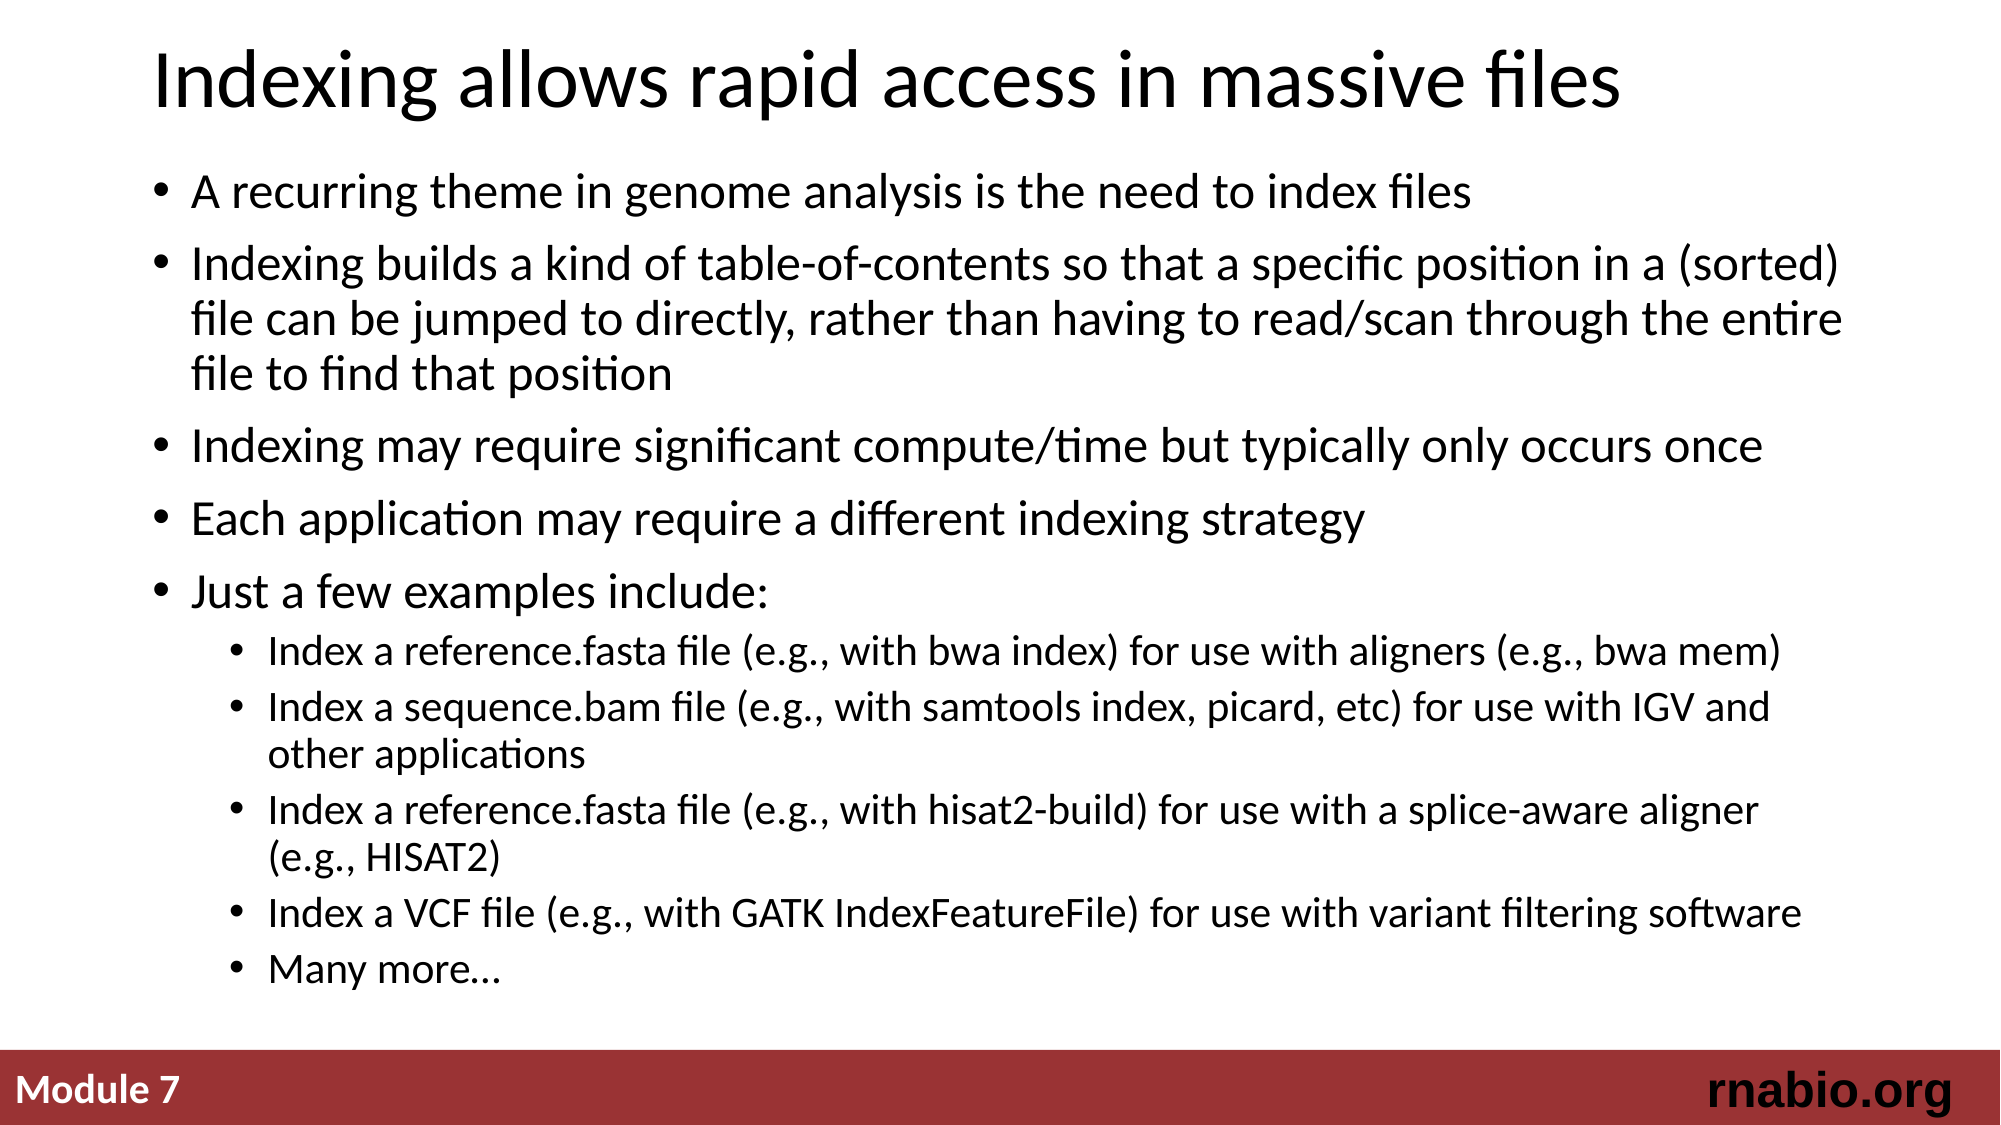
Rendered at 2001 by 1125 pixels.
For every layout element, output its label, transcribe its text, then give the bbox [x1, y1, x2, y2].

title Indexing allows rapid access in massive files [137, 16, 1863, 145]
list A recurring theme in genome analysis is the need to index files Indexing builds a kind of table-of-contents so that a specific position in a (sorted) file can be jumped to directly, rather than having to read/scan through the entire file to find that position Indexing may require significant compute/time but typically only occurs once Each application may require a different indexing strategy Just a few examples include: Index a reference.fasta file (e.g., with bwa index) for use with aligners (e.g., bwa mem) Index a sequence.bam file (e.g., with samtools index, picard, etc) for use with IGV and other applications Index a reference.fasta file (e.g., with hisat2-build) for use with a splice-aware aligner (e.g., HISAT2) Index a VCF file (e.g., with GATK IndexFeatureFile) for use with variant filtering software Many more… [137, 156, 1863, 1014]
